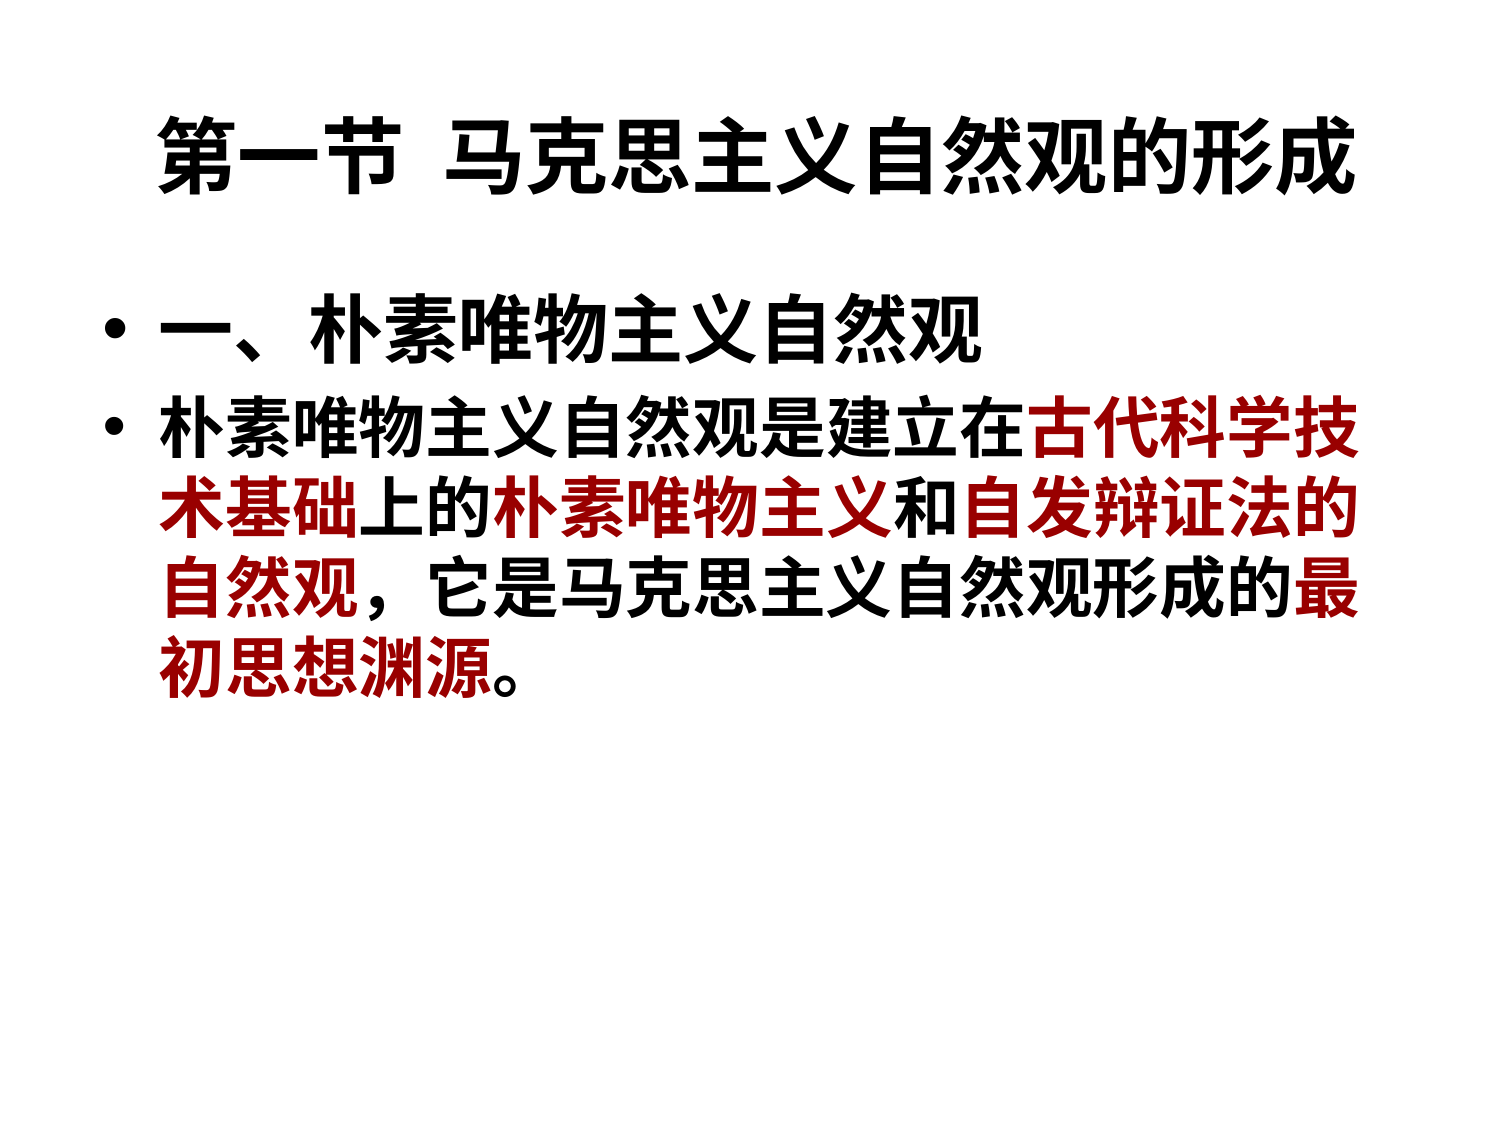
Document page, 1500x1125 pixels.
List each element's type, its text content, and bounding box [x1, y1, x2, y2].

title 第一节 马克思主义自然观的形成 [87, 62, 1425, 245]
list 一、朴素唯物主义自然观 朴素唯物主义自然观是建立在古代科学技术基础上的朴素唯物主义和自发辩证法的自然观，它是马克思主义自然观形成的最初思想渊源。 [87, 275, 1425, 963]
